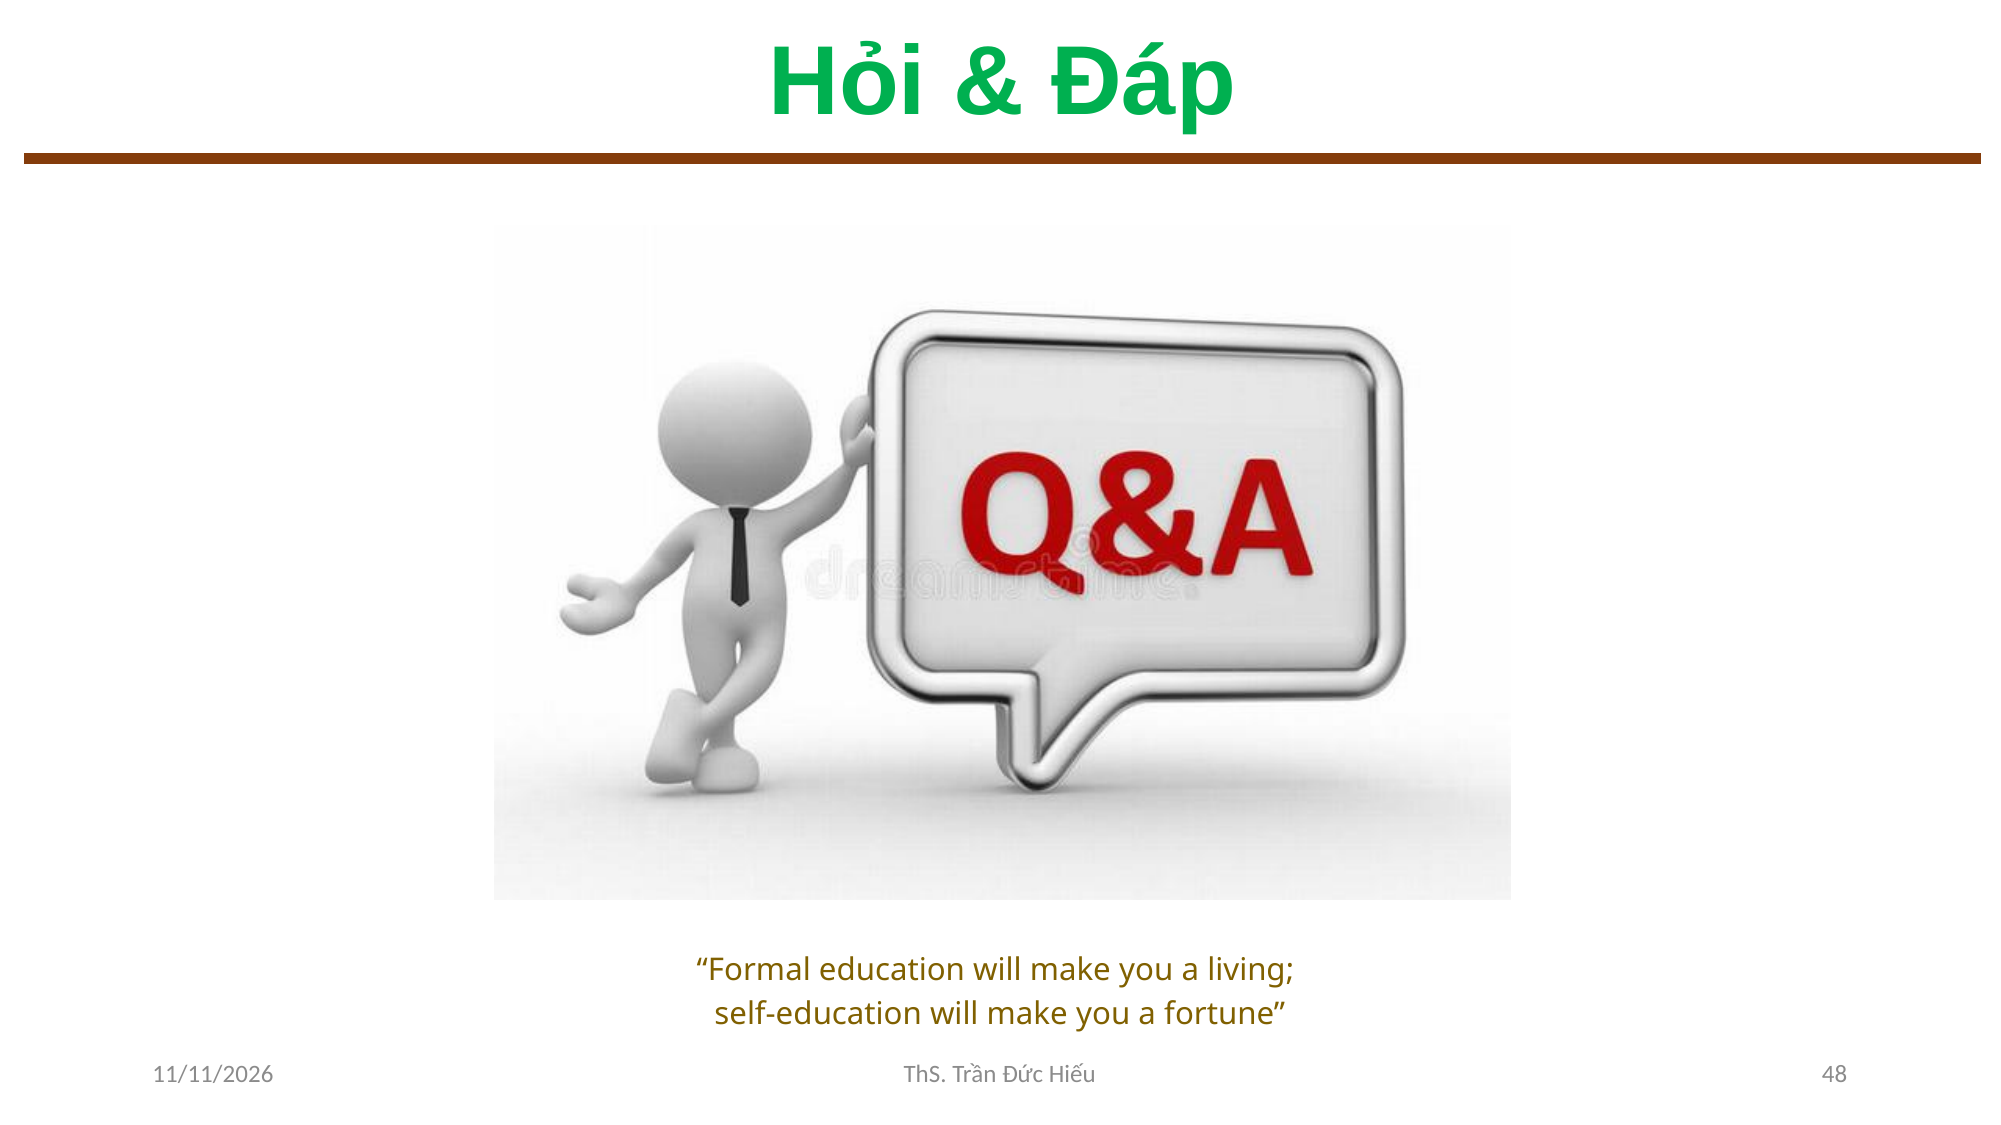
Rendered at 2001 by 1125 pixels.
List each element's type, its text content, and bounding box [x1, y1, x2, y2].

picture [494, 225, 1511, 900]
footer ThS. Trần Đức Hiếu [662, 1042, 1338, 1103]
title Hỏi & Đáp [24, 22, 1982, 144]
slide_number 48 [1412, 1042, 1863, 1103]
text_box “Formal education will make you a living; self-education will make you a fortune” [647, 934, 1353, 1039]
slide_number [137, 1042, 588, 1103]
